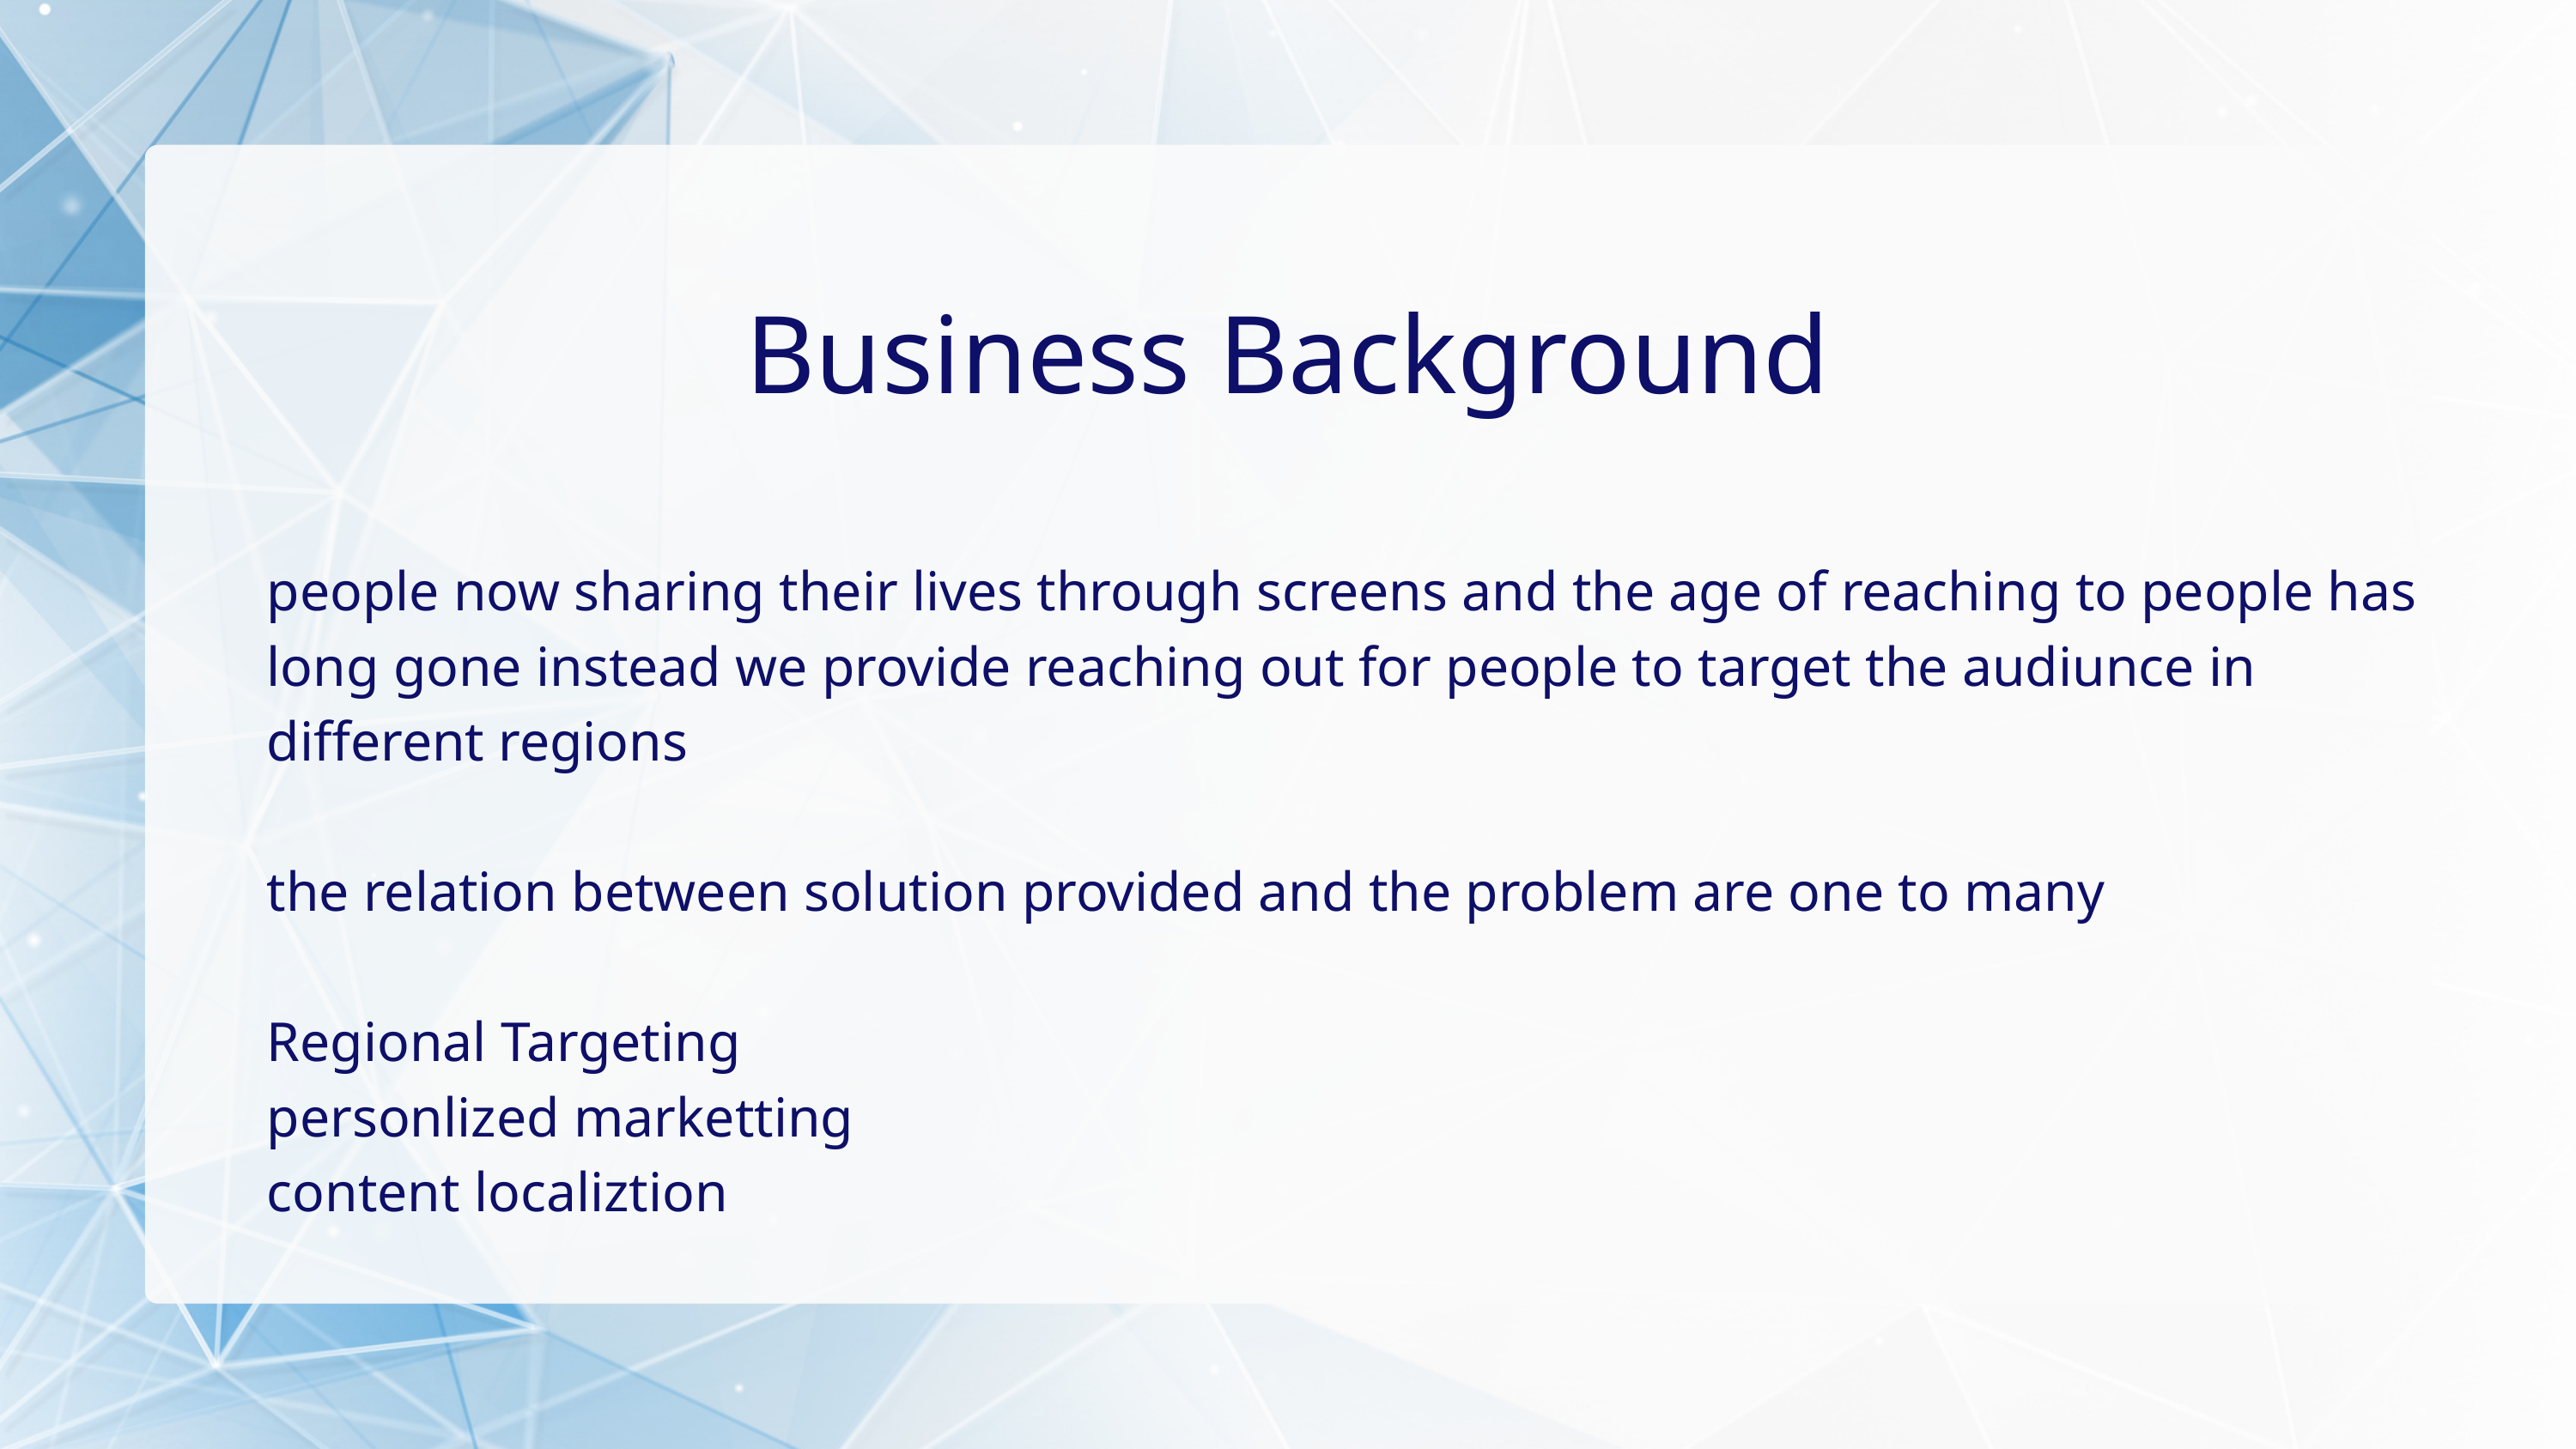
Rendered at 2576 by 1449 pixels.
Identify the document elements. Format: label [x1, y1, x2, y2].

text_box [144, 144, 2432, 1304]
text_box [0, 0, 2576, 1449]
